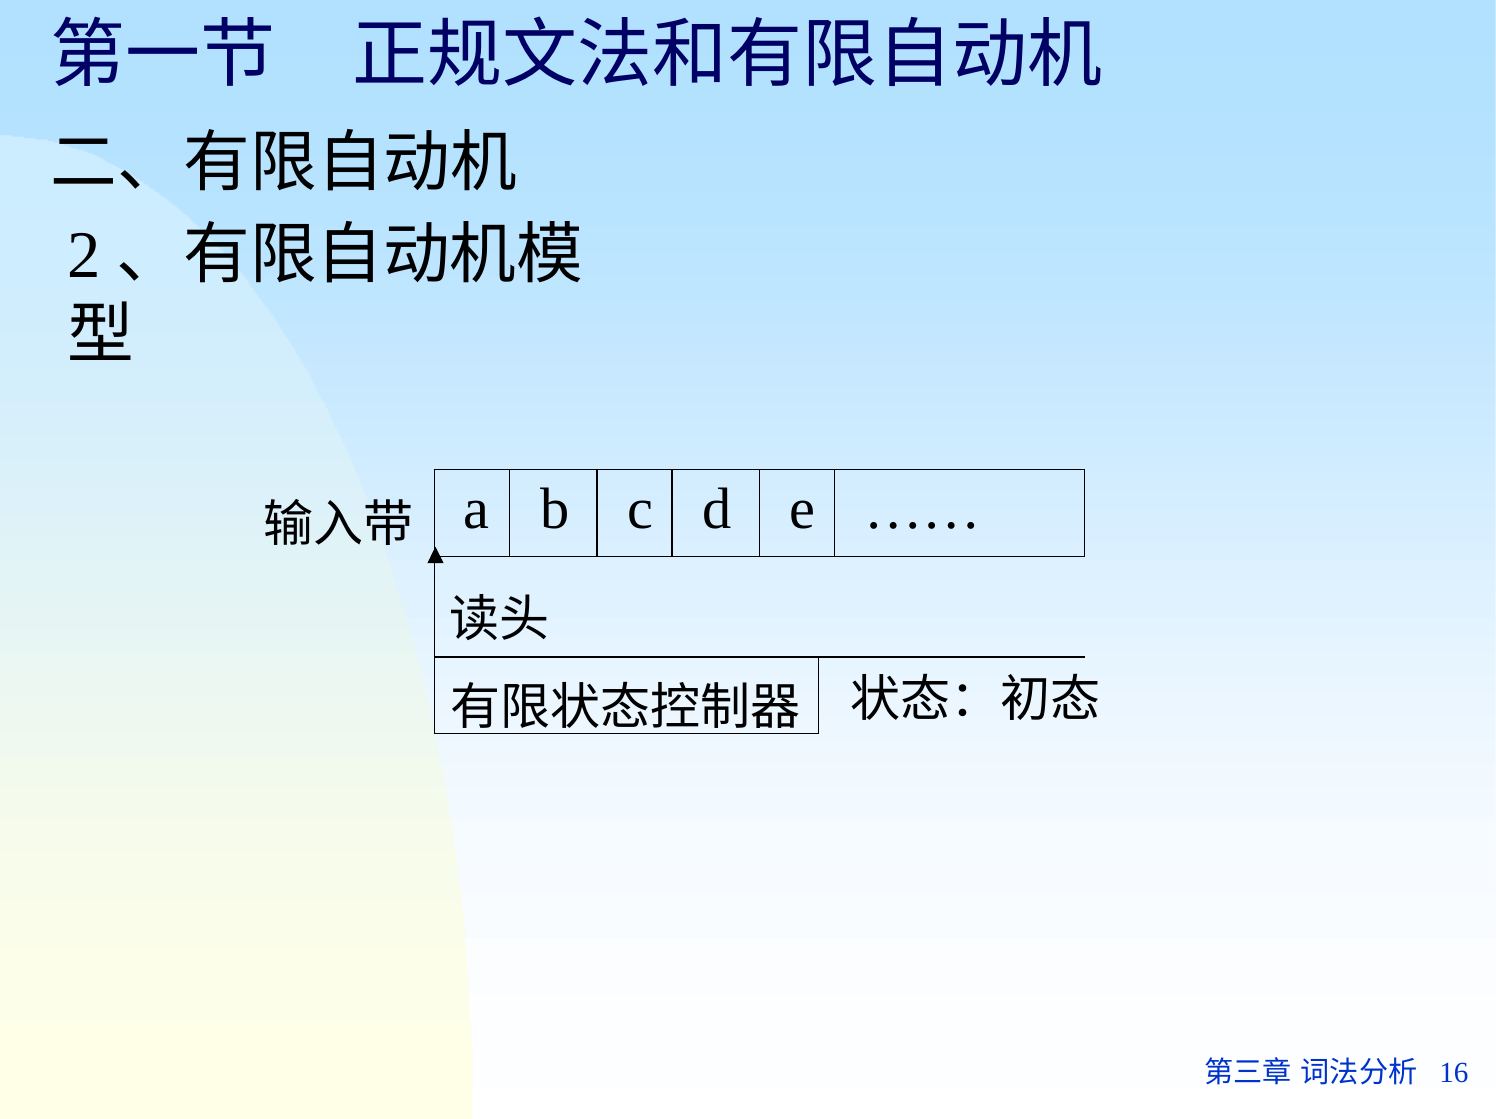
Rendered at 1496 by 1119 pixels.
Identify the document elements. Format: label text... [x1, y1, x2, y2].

table_header e [760, 470, 834, 556]
table_header …… [835, 470, 1084, 556]
table_cell 有限状态控制器 [435, 658, 818, 733]
table_cell 读头 [435, 557, 1085, 656]
table_cell [819, 658, 1085, 734]
slide_number 第三章 词法分析 16 [1202, 1054, 1474, 1119]
table_header d [673, 470, 759, 556]
text_box [427, 549, 434, 564]
title 第一节 正规文法和有限自动机 [48, 3, 1103, 193]
text_box 二、有限自动机 2、有限自动机模型 [48, 105, 636, 371]
picture [0, 0, 1496, 1119]
table_header a [435, 470, 509, 556]
text_box 状态：初态 [848, 664, 1103, 727]
table_header b [510, 470, 596, 556]
text_box 输入带 [260, 489, 416, 552]
table_header c [598, 470, 671, 556]
